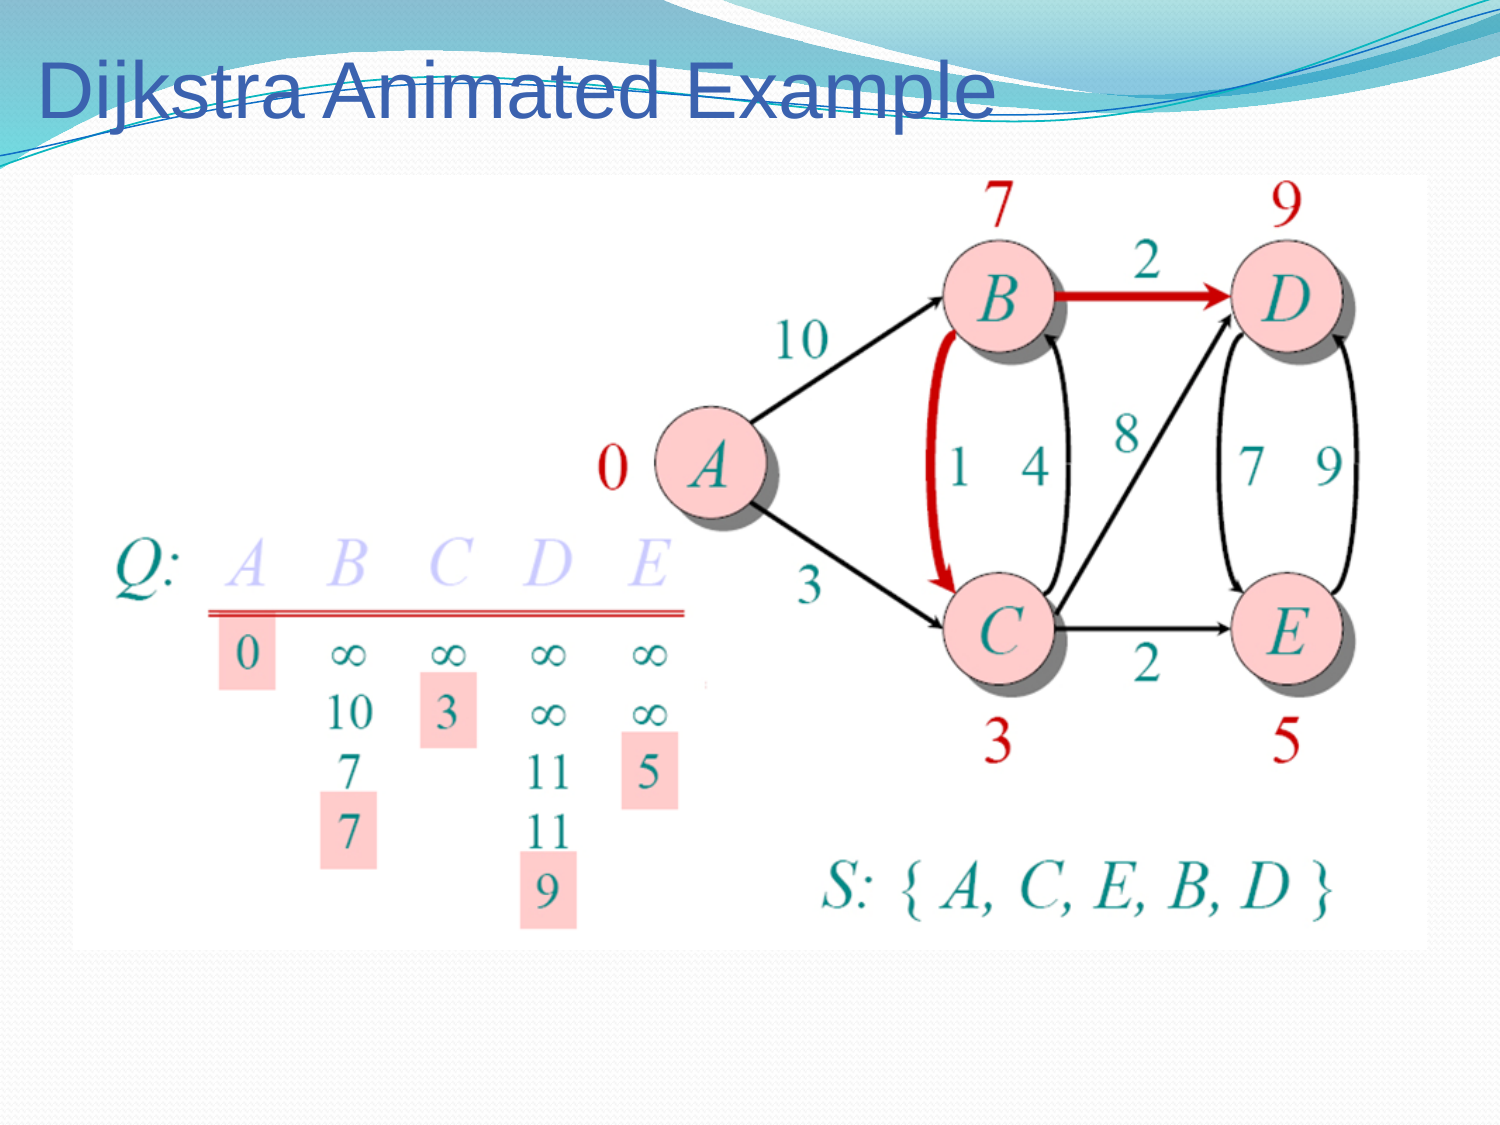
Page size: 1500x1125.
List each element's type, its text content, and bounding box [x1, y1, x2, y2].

picture [73, 175, 1427, 950]
title Dijkstra Animated Example [36, 45, 1464, 180]
